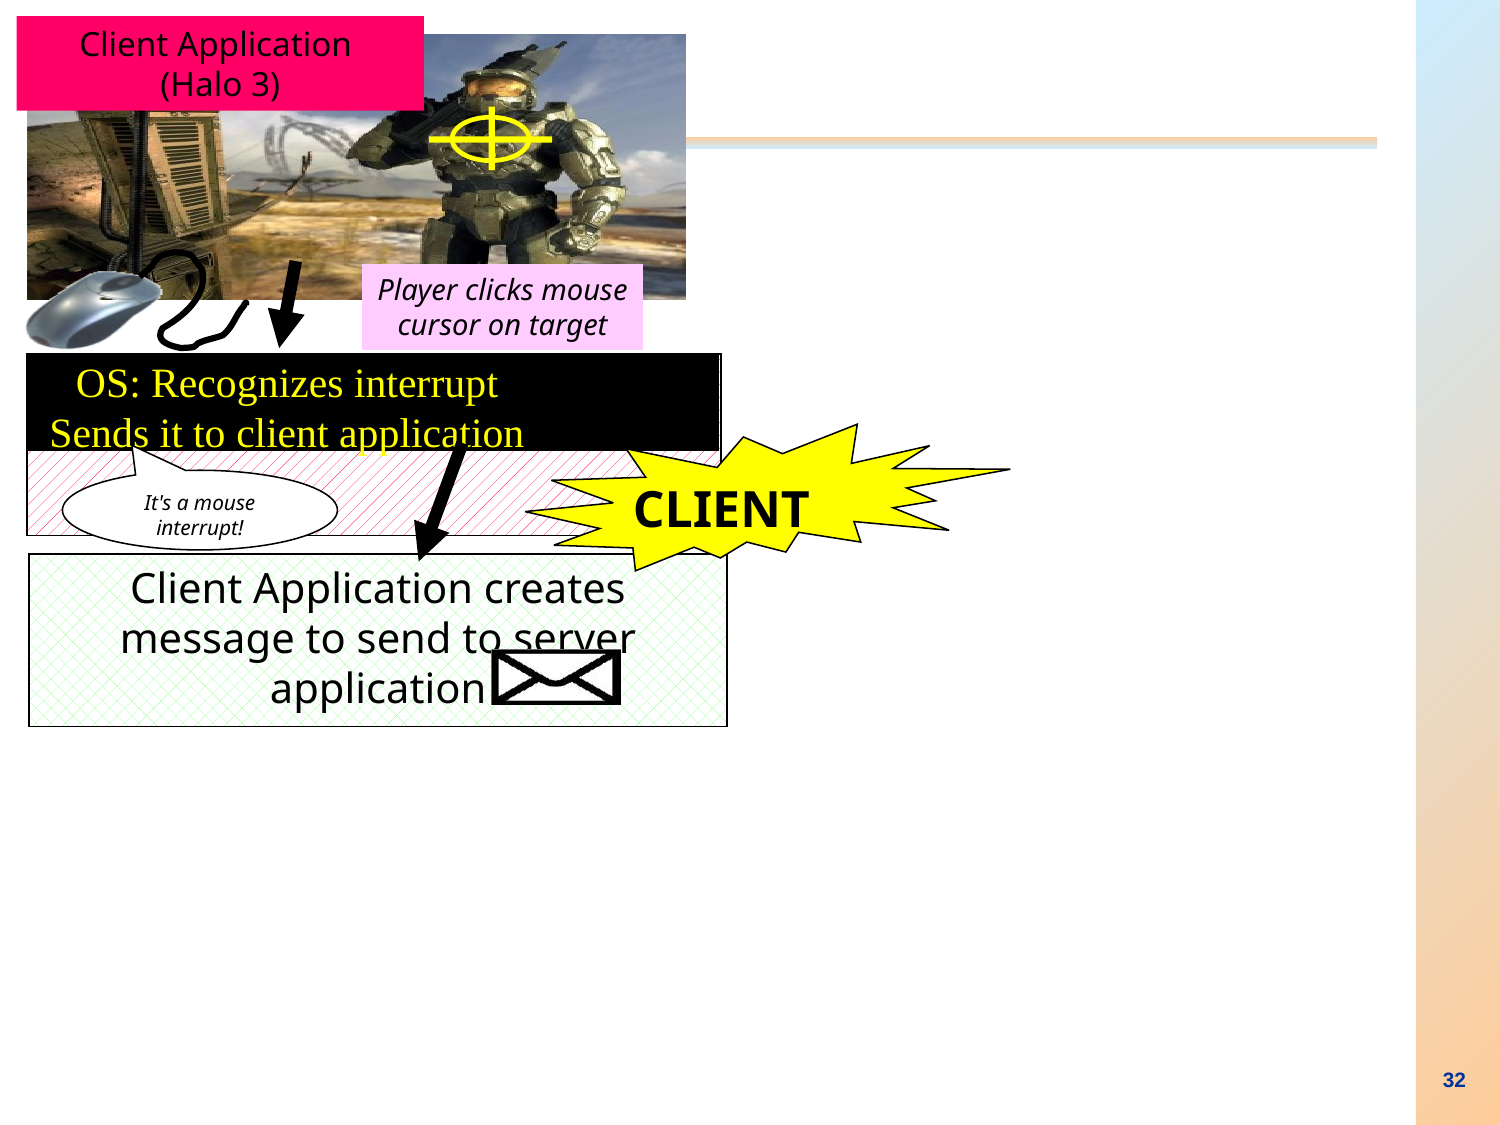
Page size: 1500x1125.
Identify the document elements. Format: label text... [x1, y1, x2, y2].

picture [491, 649, 622, 705]
text_box [429, 450, 639, 536]
text_box [27, 450, 135, 536]
text_box [524, 478, 742, 571]
text_box [637, 353, 721, 467]
text_box [540, 353, 719, 450]
text_box [758, 545, 791, 553]
text_box [417, 442, 463, 562]
text_box Client Application (Halo 3) [16, 16, 424, 111]
text_box It's a mouse interrupt! [62, 445, 338, 550]
picture [26, 34, 686, 300]
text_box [0, 251, 247, 364]
text_box CLIENT [617, 469, 825, 545]
text_box Client Application creates message to send to server application [29, 554, 727, 727]
text_box [175, 464, 454, 536]
text_box [626, 424, 1011, 543]
text_box [27, 371, 34, 450]
text_box [275, 308, 288, 349]
text_box Player clicks mouse cursor on target [362, 308, 643, 349]
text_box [428, 100, 553, 171]
text_box OS: Recognizes interrupt Sends it to client application [34, 348, 540, 464]
